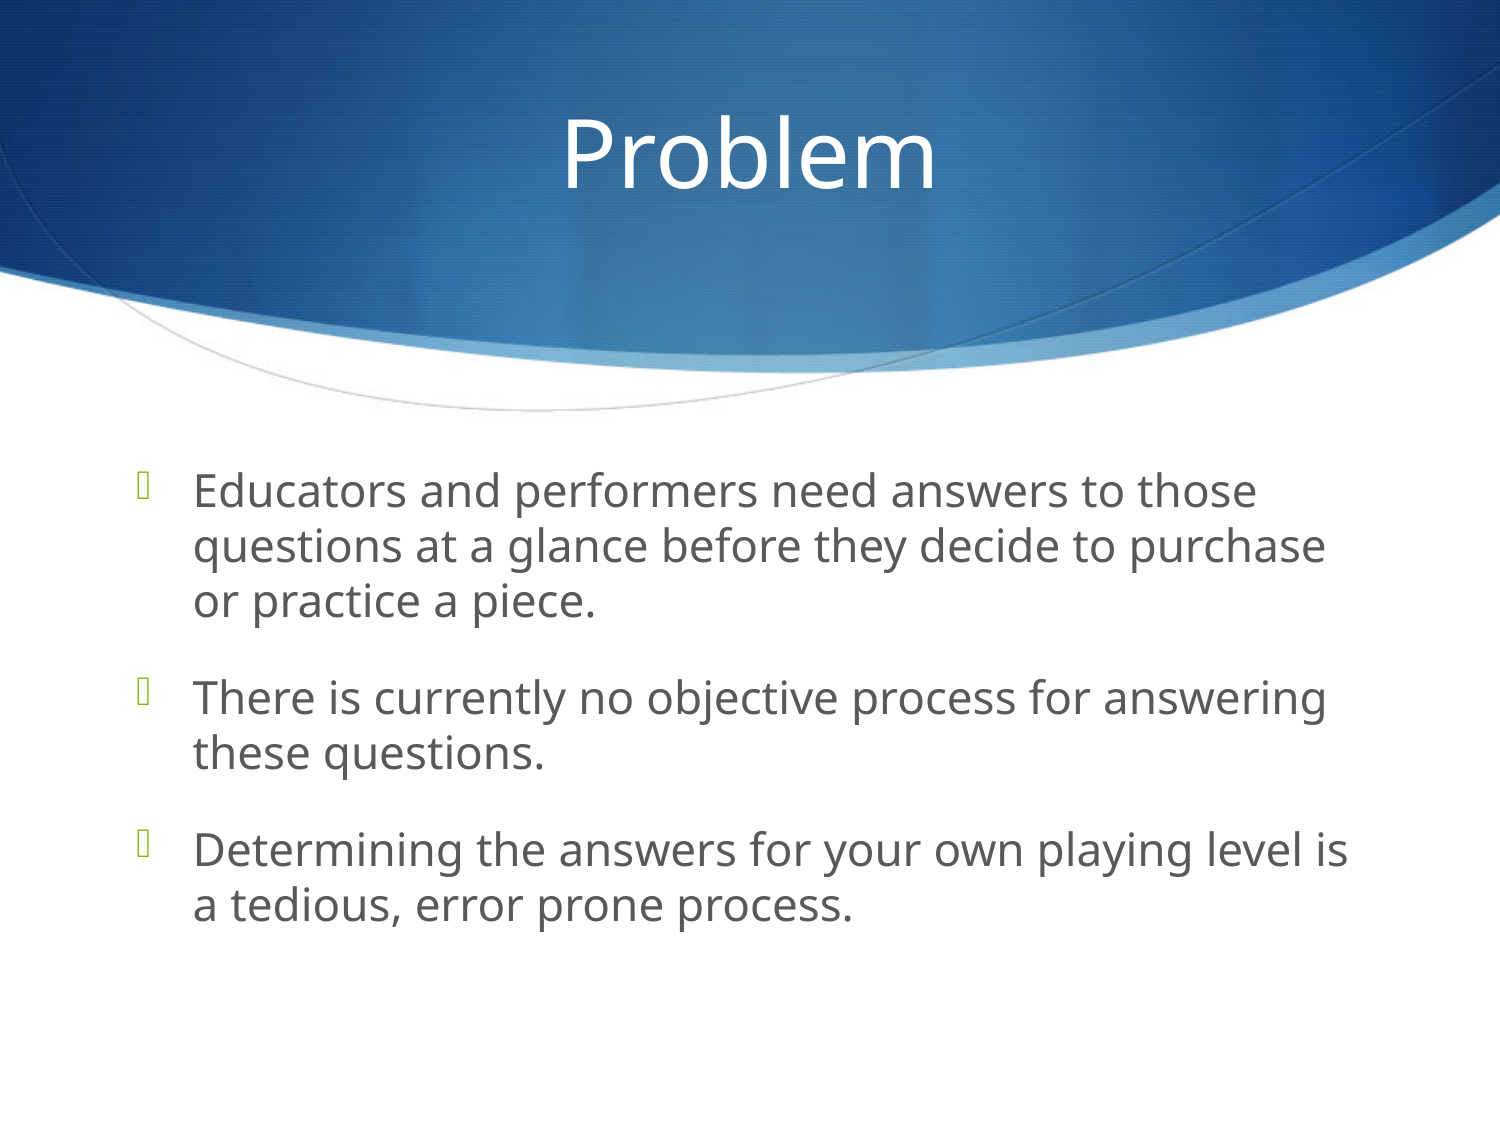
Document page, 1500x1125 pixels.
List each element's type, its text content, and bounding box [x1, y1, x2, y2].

list Educators and performers need answers to those questions at a glance before they decide to purchase or practice a piece. There is currently no objective process for answering these questions. Determining the answers for your own playing level is a tedious, error prone process. [121, 454, 1379, 991]
picture [0, 0, 1500, 1125]
title Problem [75, 56, 1425, 245]
